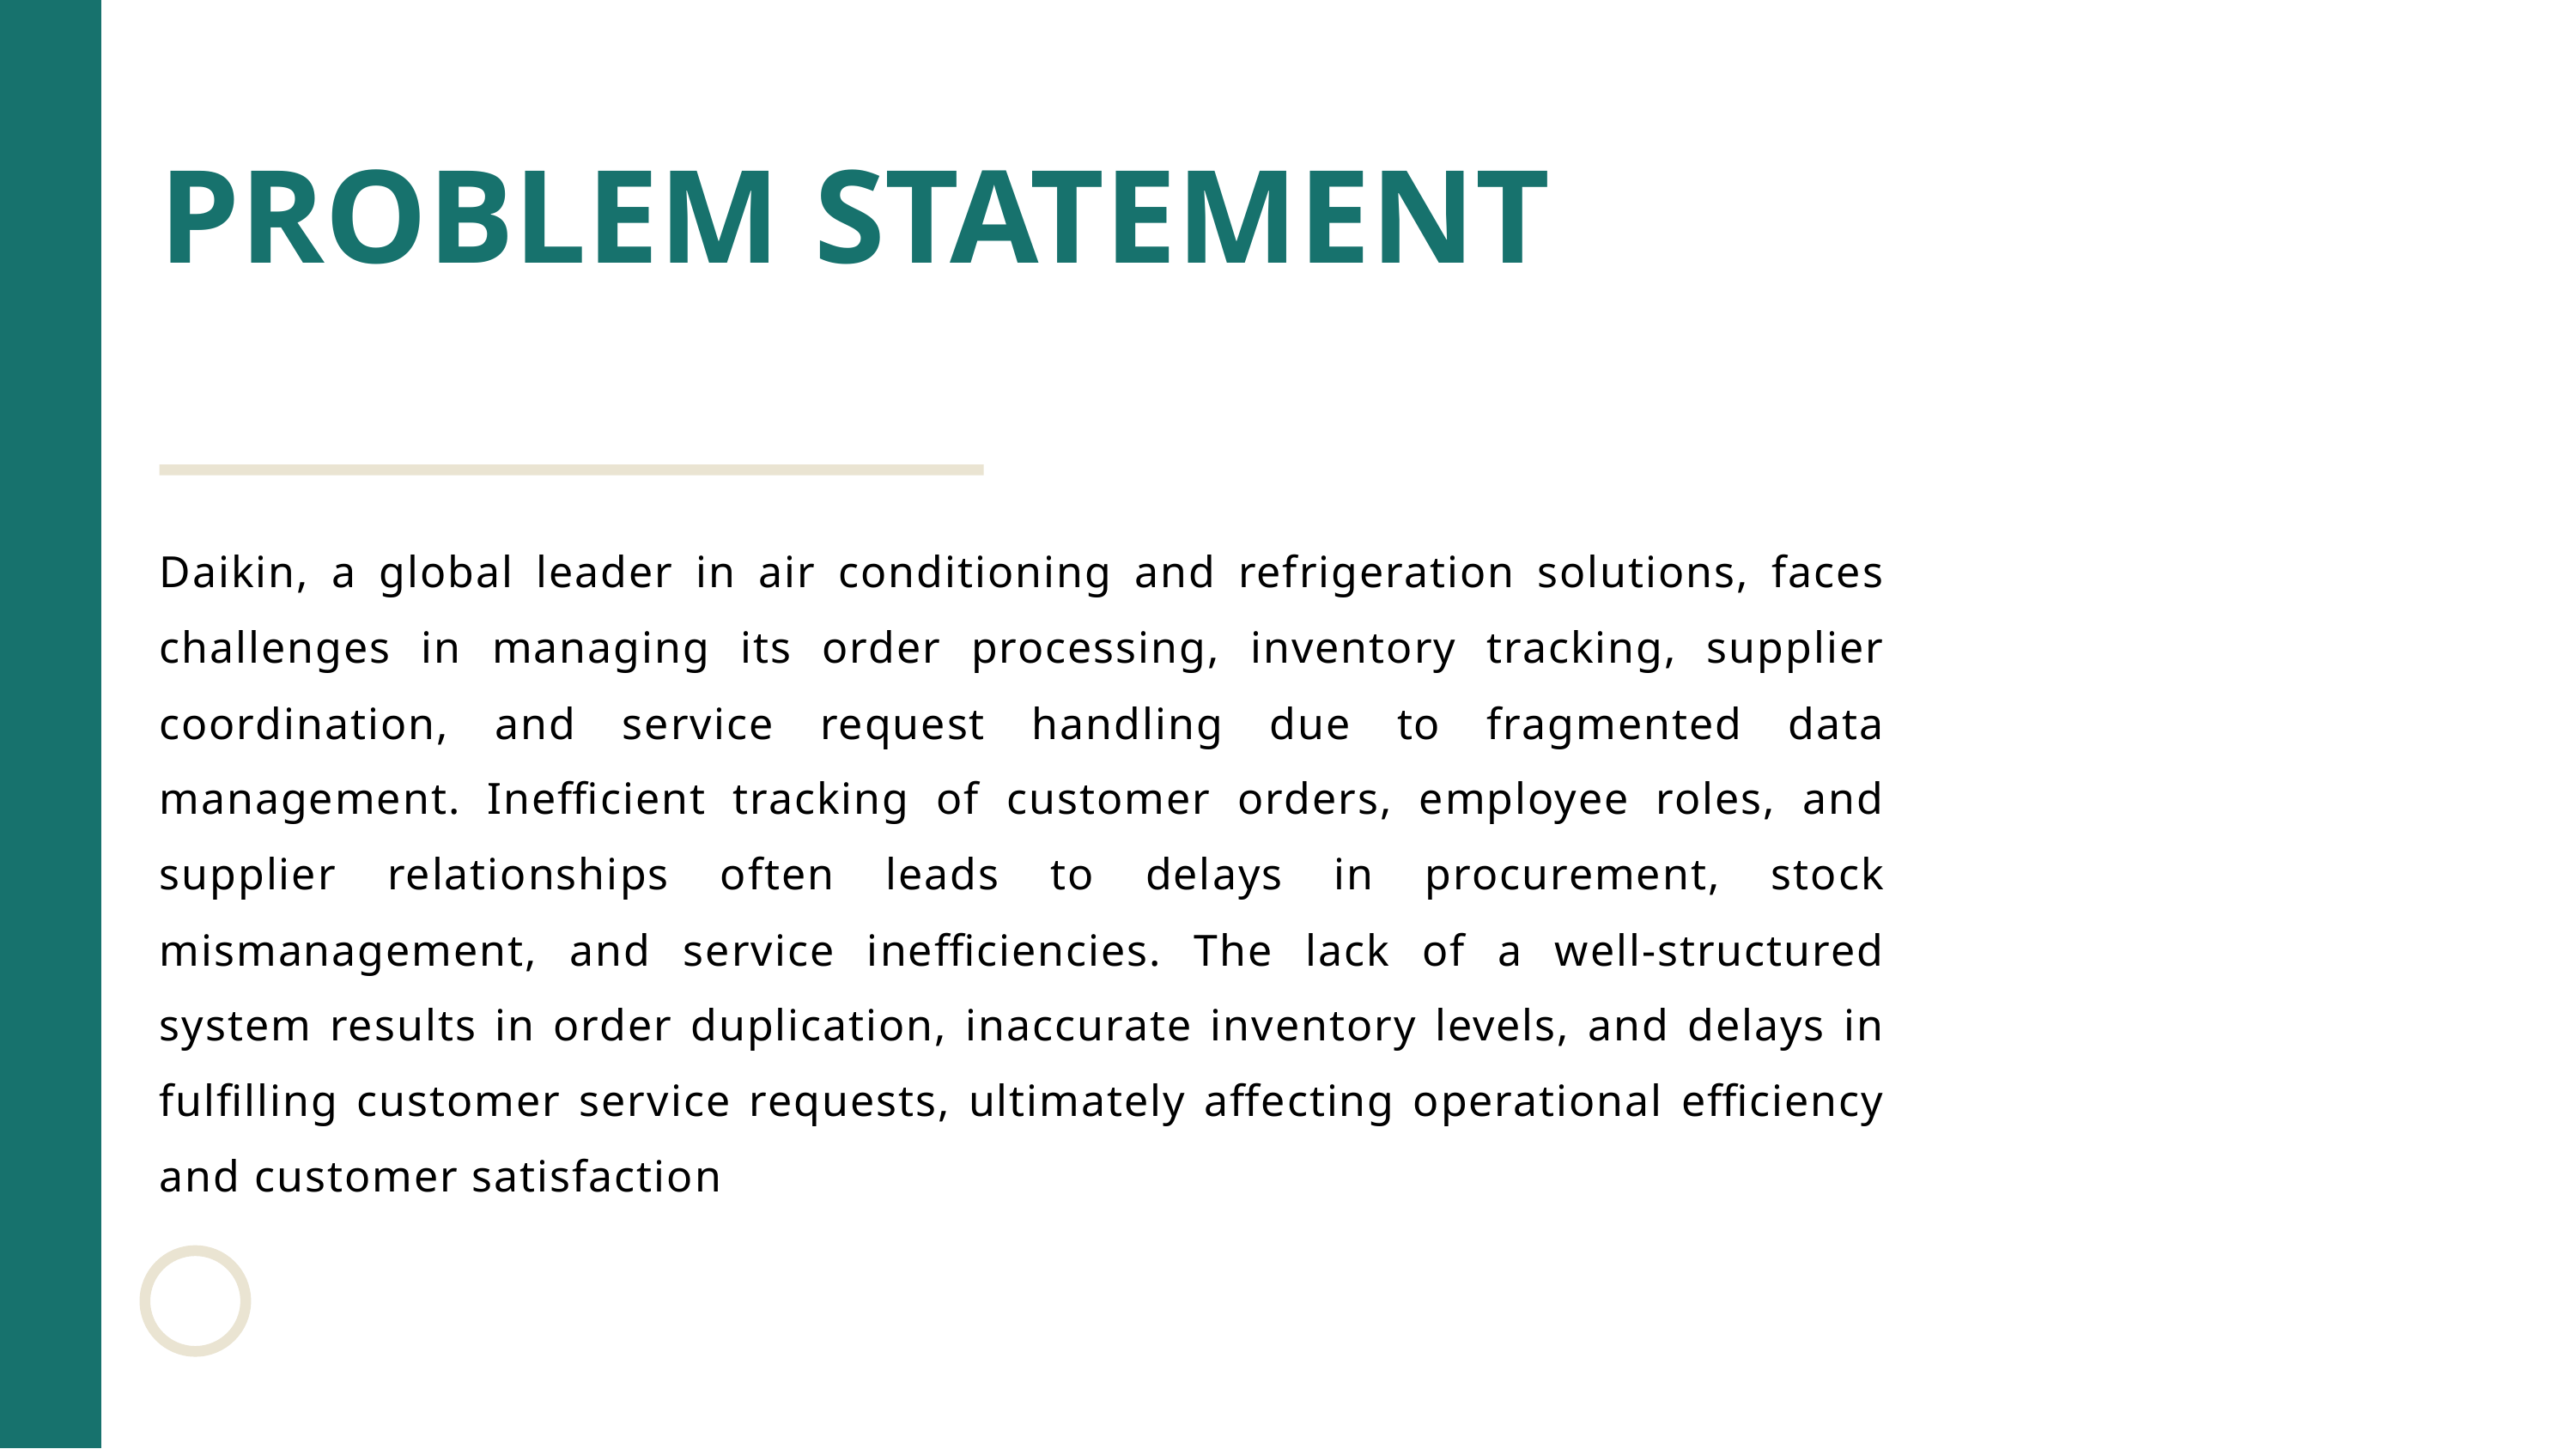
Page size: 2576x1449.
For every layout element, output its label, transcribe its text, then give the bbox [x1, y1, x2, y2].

text_box PROBLEM STATEMENT [159, 154, 1595, 289]
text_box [0, 0, 101, 1449]
text_box Daikin, a global leader in air conditioning and refrigeration solutions, faces challenges in managing its order processing, inventory tracking, supplier coordination, and service request handling due to fragmented data management. Inefficient tracking of customer orders, employee roles, and supplier relationships often leads to delays in procurement, stock mismanagement, and service inefficiencies. The lack of a well-structured system results in order duplication, inaccurate inventory levels, and delays in fulfilling customer service requests, ultimately affecting operational efficiency and customer satisfaction [159, 520, 1888, 1201]
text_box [144, 1250, 246, 1352]
